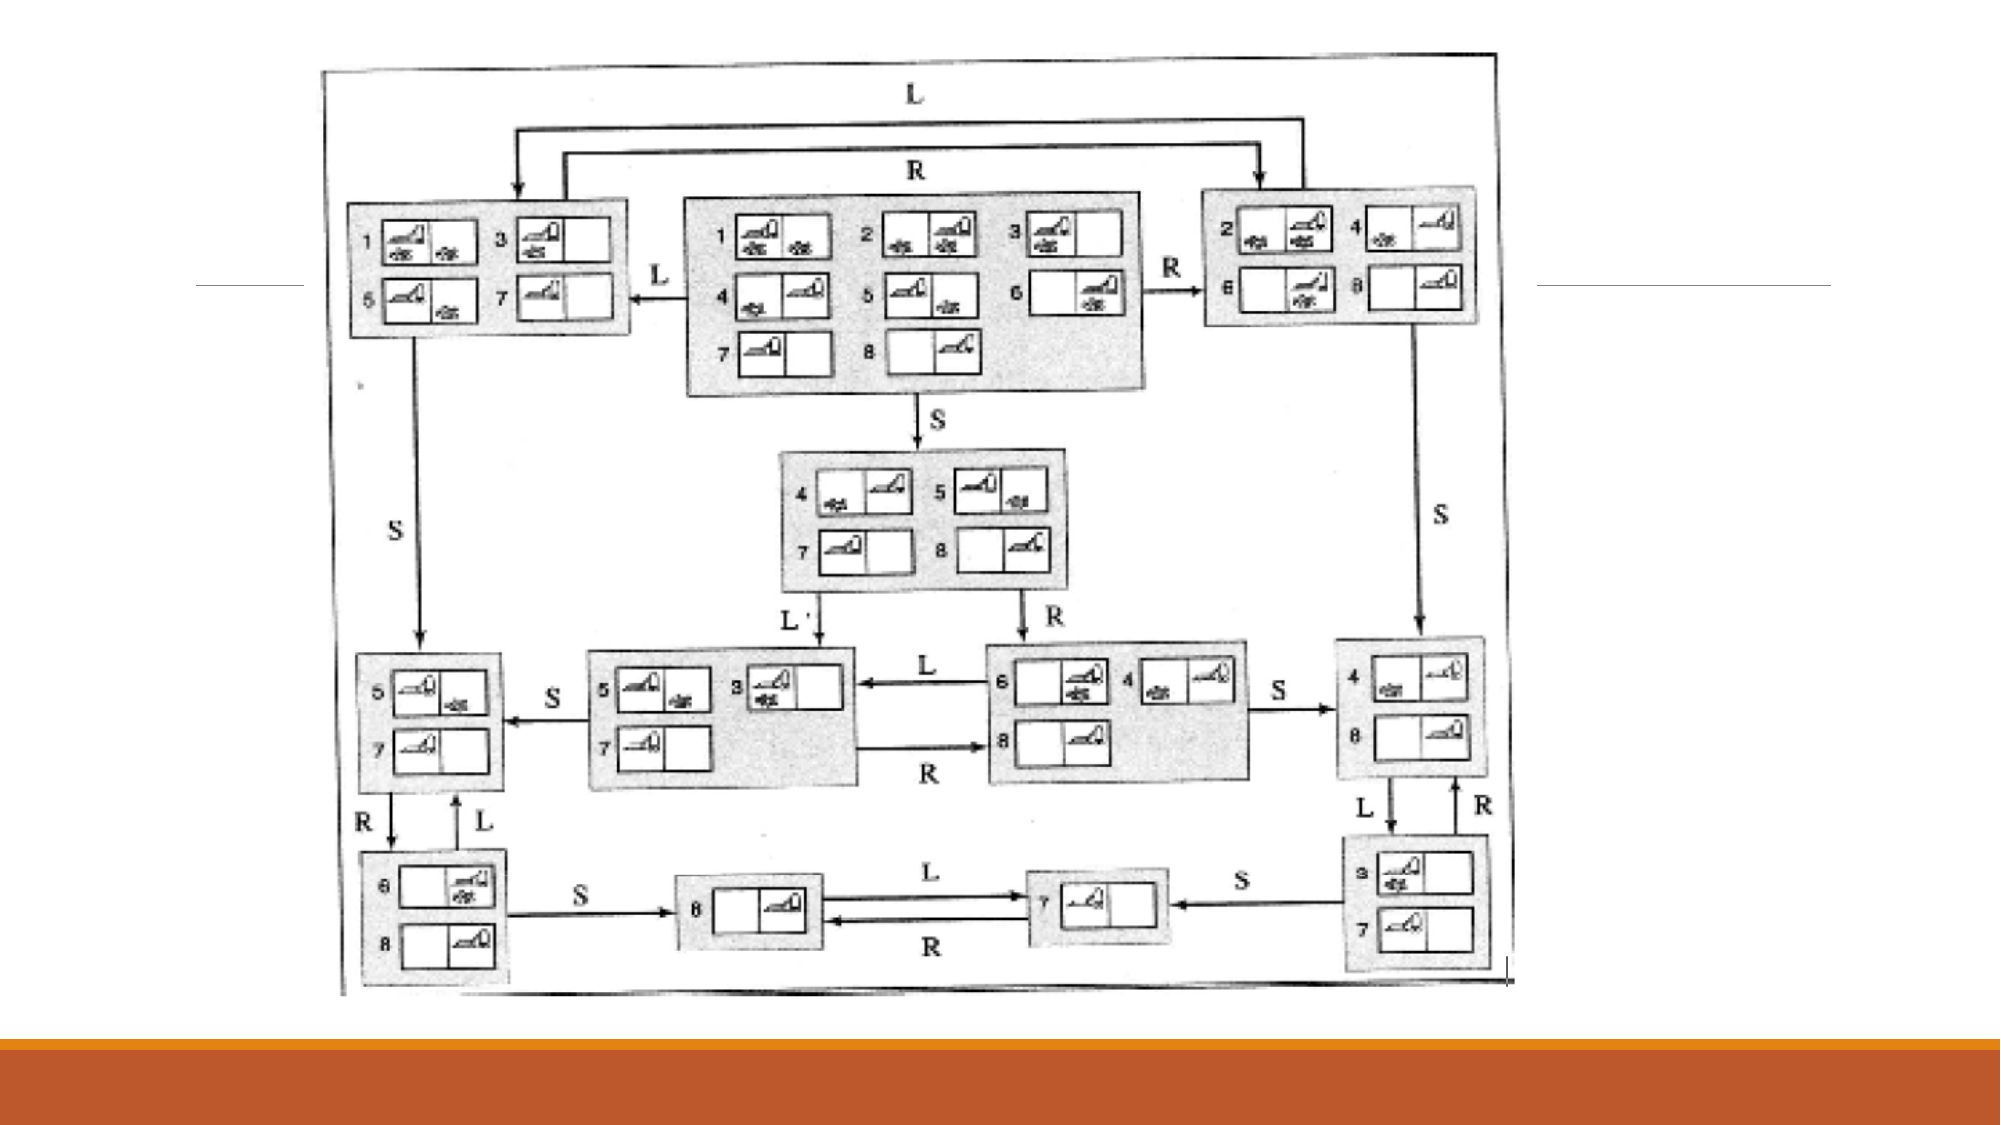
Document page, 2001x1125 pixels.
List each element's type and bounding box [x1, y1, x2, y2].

picture [304, 21, 1538, 1011]
